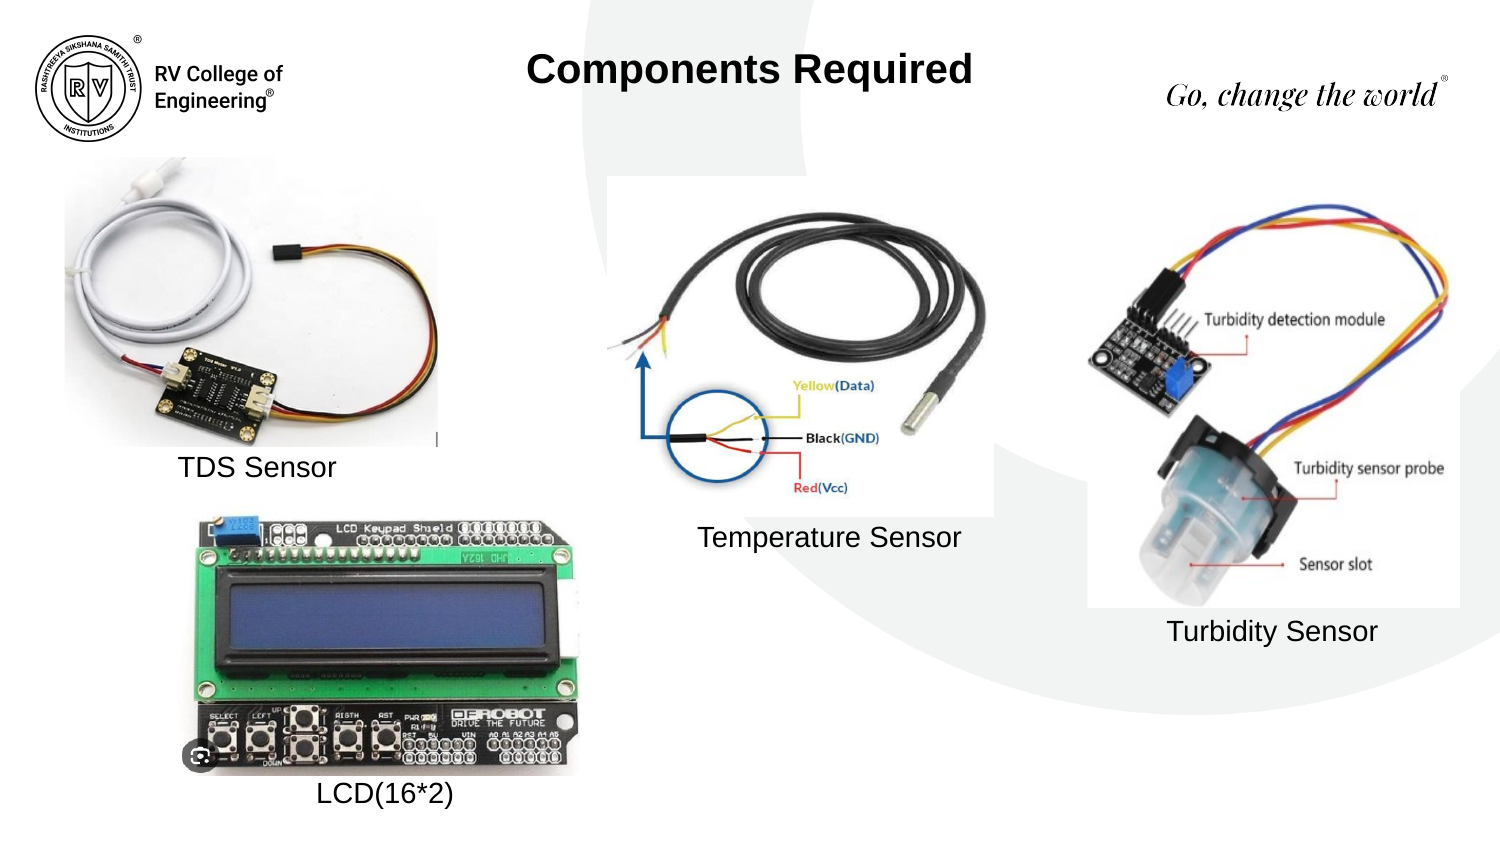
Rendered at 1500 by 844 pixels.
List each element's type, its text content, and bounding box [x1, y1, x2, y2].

text_box TDS Sensor [162, 455, 422, 491]
picture [0, 0, 1500, 844]
text_box LCD(16*2) [301, 767, 627, 817]
text_box Turbidity Sensor [1151, 604, 1500, 655]
text_box Temperature Sensor [682, 525, 986, 561]
text_box Components Required [375, 34, 1125, 99]
